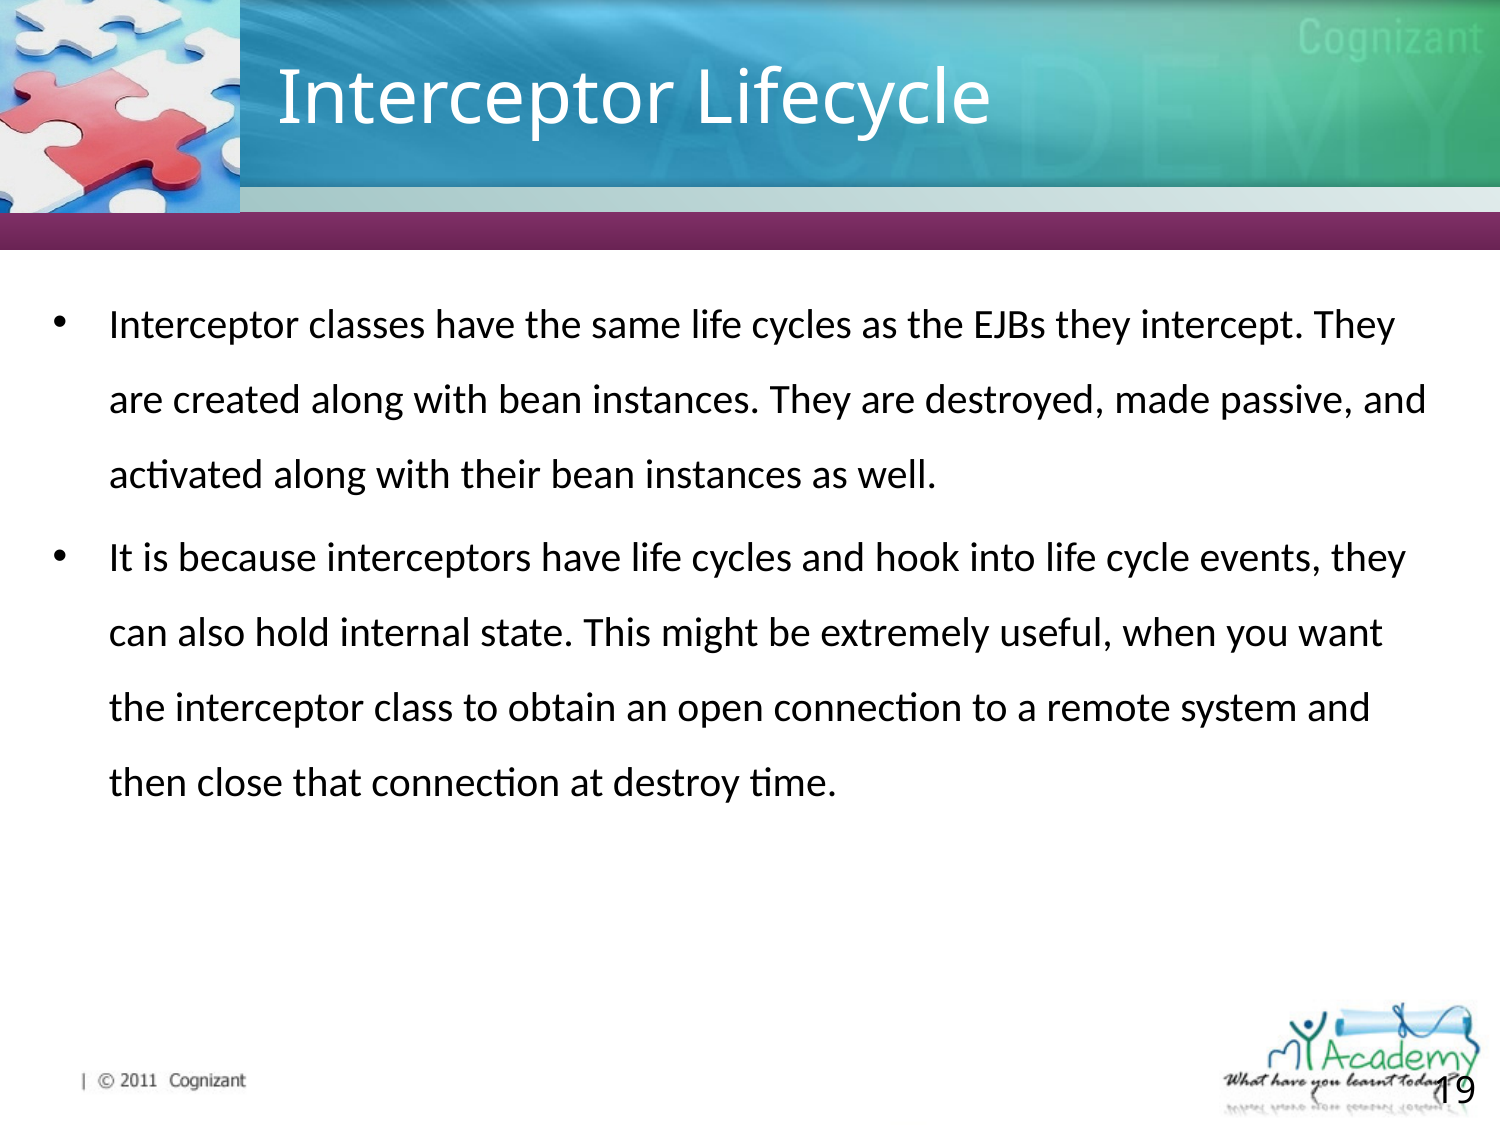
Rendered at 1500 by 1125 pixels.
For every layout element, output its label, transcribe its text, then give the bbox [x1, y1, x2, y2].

list Interceptor classes have the same life cycles as the EJBs they intercept. They are created along with bean instances. They are destroyed, made passive, and activated along with their bean instances as well. It is because interceptors have life cycles and hook into life cycle events, they can also hold internal state. This might be extremely useful, when you want the interceptor class to obtain an open connection to a remote system and then close that connection at destroy time. [37, 263, 1463, 1076]
title Interceptor Lifecycle [262, 0, 1500, 188]
slide_number 19 [1418, 1059, 1492, 1112]
picture [0, 250, 1500, 1125]
picture [0, 0, 262, 213]
